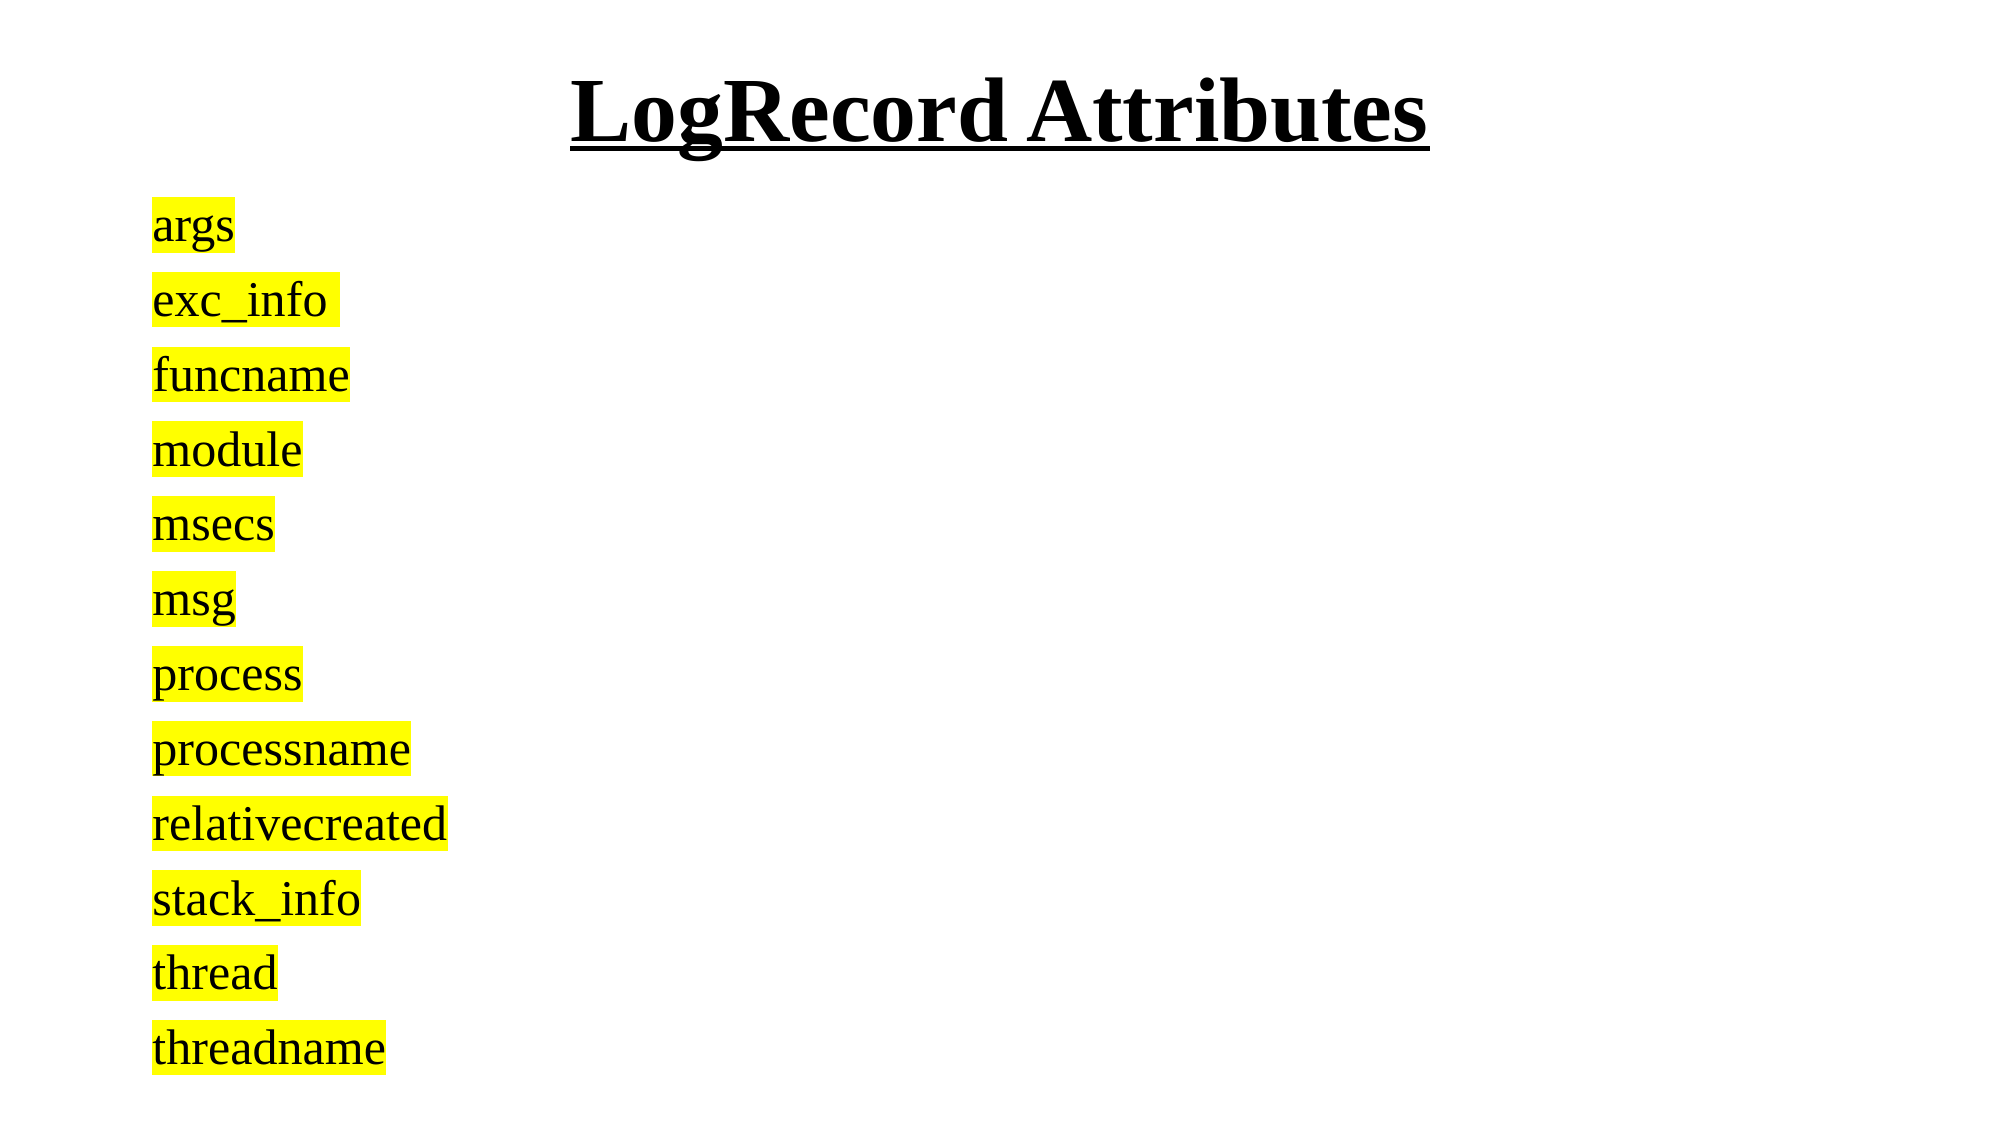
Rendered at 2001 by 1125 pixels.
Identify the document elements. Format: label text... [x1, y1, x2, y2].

title LogRecord Attributes [137, 2, 1863, 190]
list args exc_info funcname module msecs msg process processname relativecreated stack_info thread threadname [137, 190, 1863, 1085]
